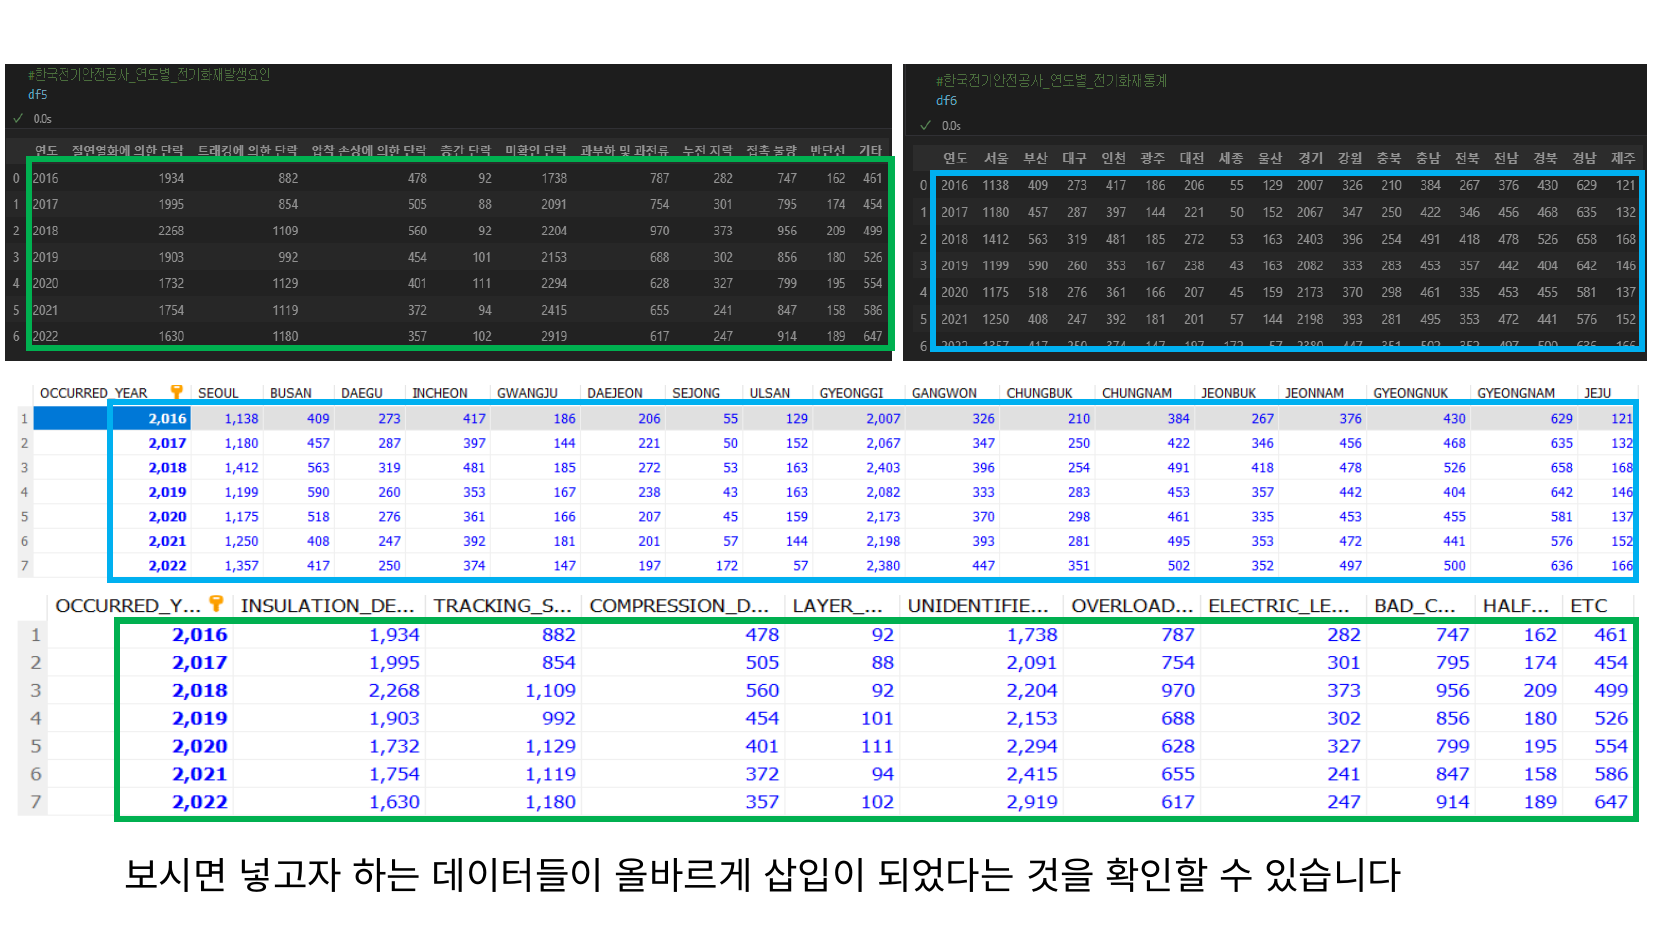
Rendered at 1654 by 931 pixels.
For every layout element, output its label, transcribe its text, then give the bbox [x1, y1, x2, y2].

text_box 보시면 넣고자 하는 데이터들이 올바르게 삽입이 되었다는 것을 확인할 수 있습니다 [109, 844, 1577, 905]
picture [903, 64, 1647, 361]
picture [5, 64, 892, 361]
picture [17, 385, 1642, 580]
picture [17, 595, 1642, 819]
picture [114, 406, 1632, 576]
